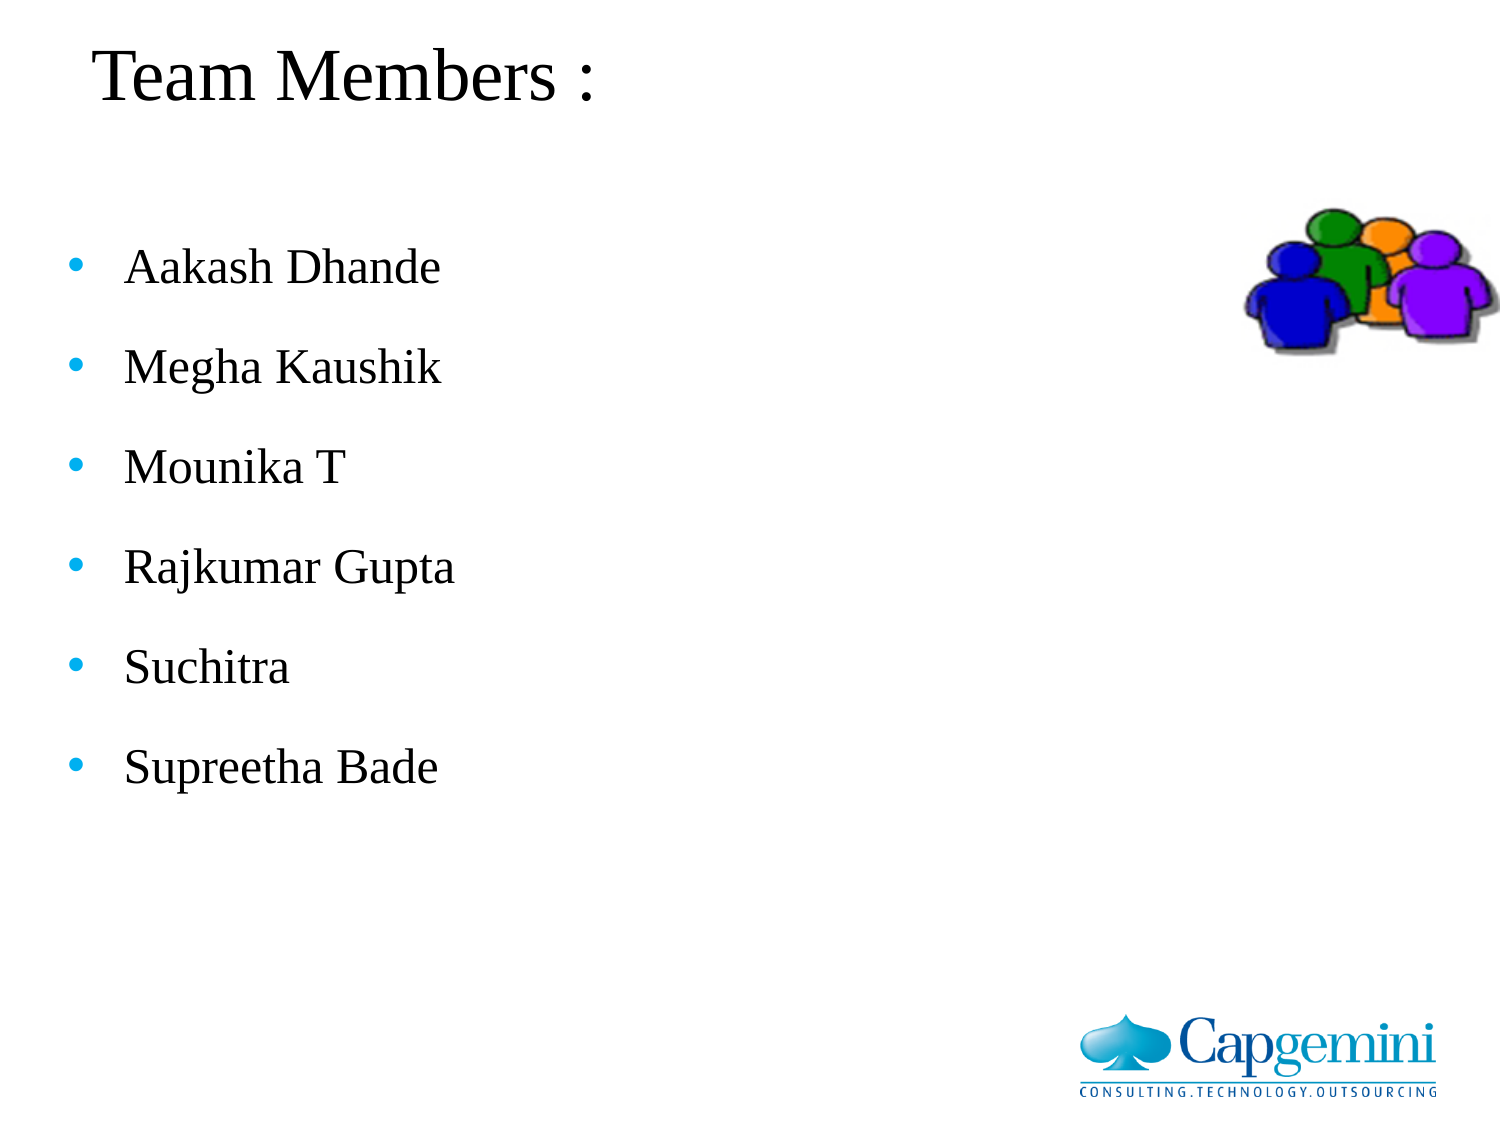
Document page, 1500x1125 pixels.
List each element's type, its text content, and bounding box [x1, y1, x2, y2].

picture [1080, 1014, 1436, 1081]
list Aakash Dhande Megha Kaushik Mounika T Rajkumar Gupta Suchitra Supreetha Bade [52, 196, 1165, 1022]
picture [1240, 197, 1500, 377]
text_box Team Members : [76, 20, 1414, 138]
picture [1080, 1084, 1436, 1097]
